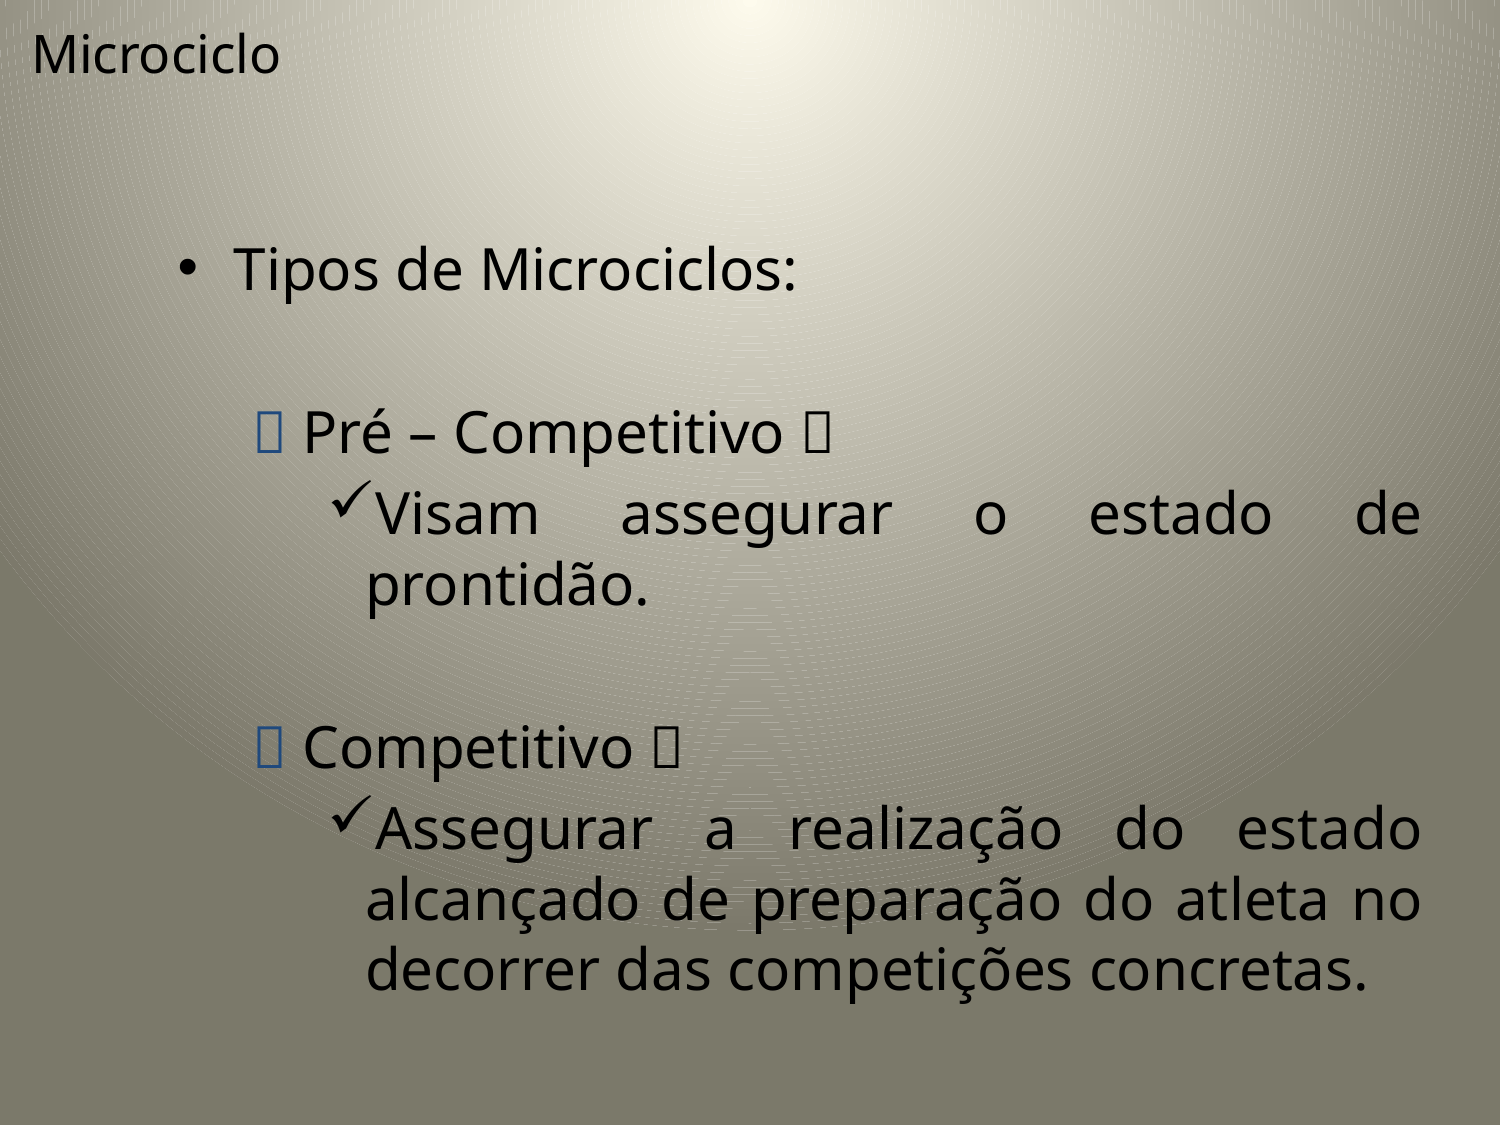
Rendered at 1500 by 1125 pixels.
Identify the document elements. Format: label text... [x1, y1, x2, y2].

list Tipos de Microciclos:  Pré – Competitivo  Visam assegurar o estado de prontidão.  Competitivo  Assegurar a realização do estado alcançado de preparação do atleta no decorrer das competições concretas. [162, 224, 1438, 1008]
title Microciclo [12, 12, 300, 92]
